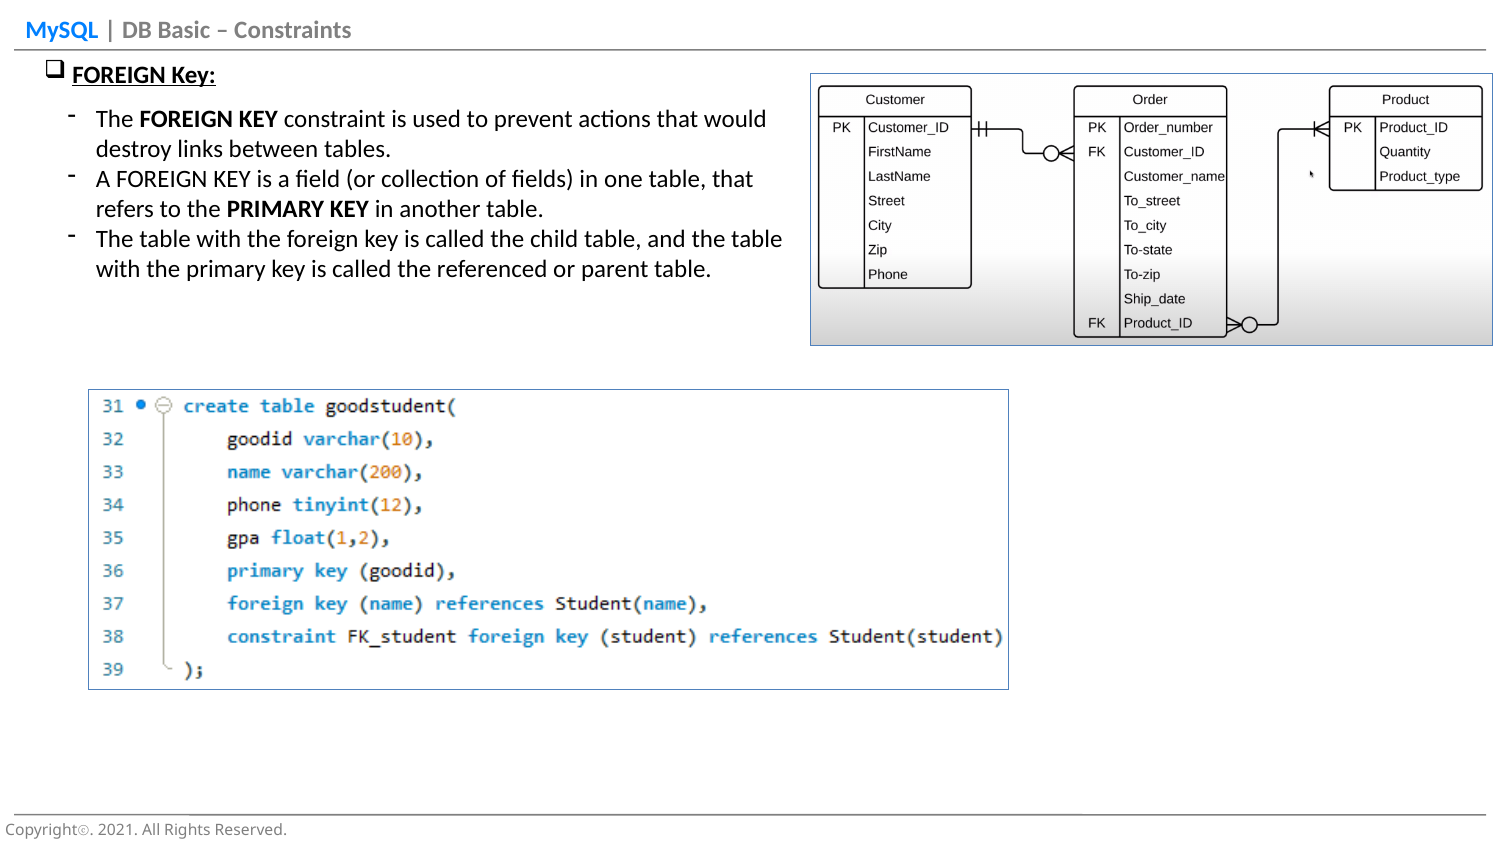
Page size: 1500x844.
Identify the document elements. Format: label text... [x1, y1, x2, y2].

picture [810, 73, 1493, 346]
picture [88, 389, 1010, 691]
text_box FOREIGN Key: [29, 50, 396, 96]
text_box The FOREIGN KEY constraint is used to prevent actions that would destroy links between tables. A FOREIGN KEY is a field (or collection of fields) in one table, that refers to the PRIMARY KEY in another table. The table with the foreign key is called the child table, and the table with the primary key is called the referenced or parent table. [53, 95, 805, 290]
